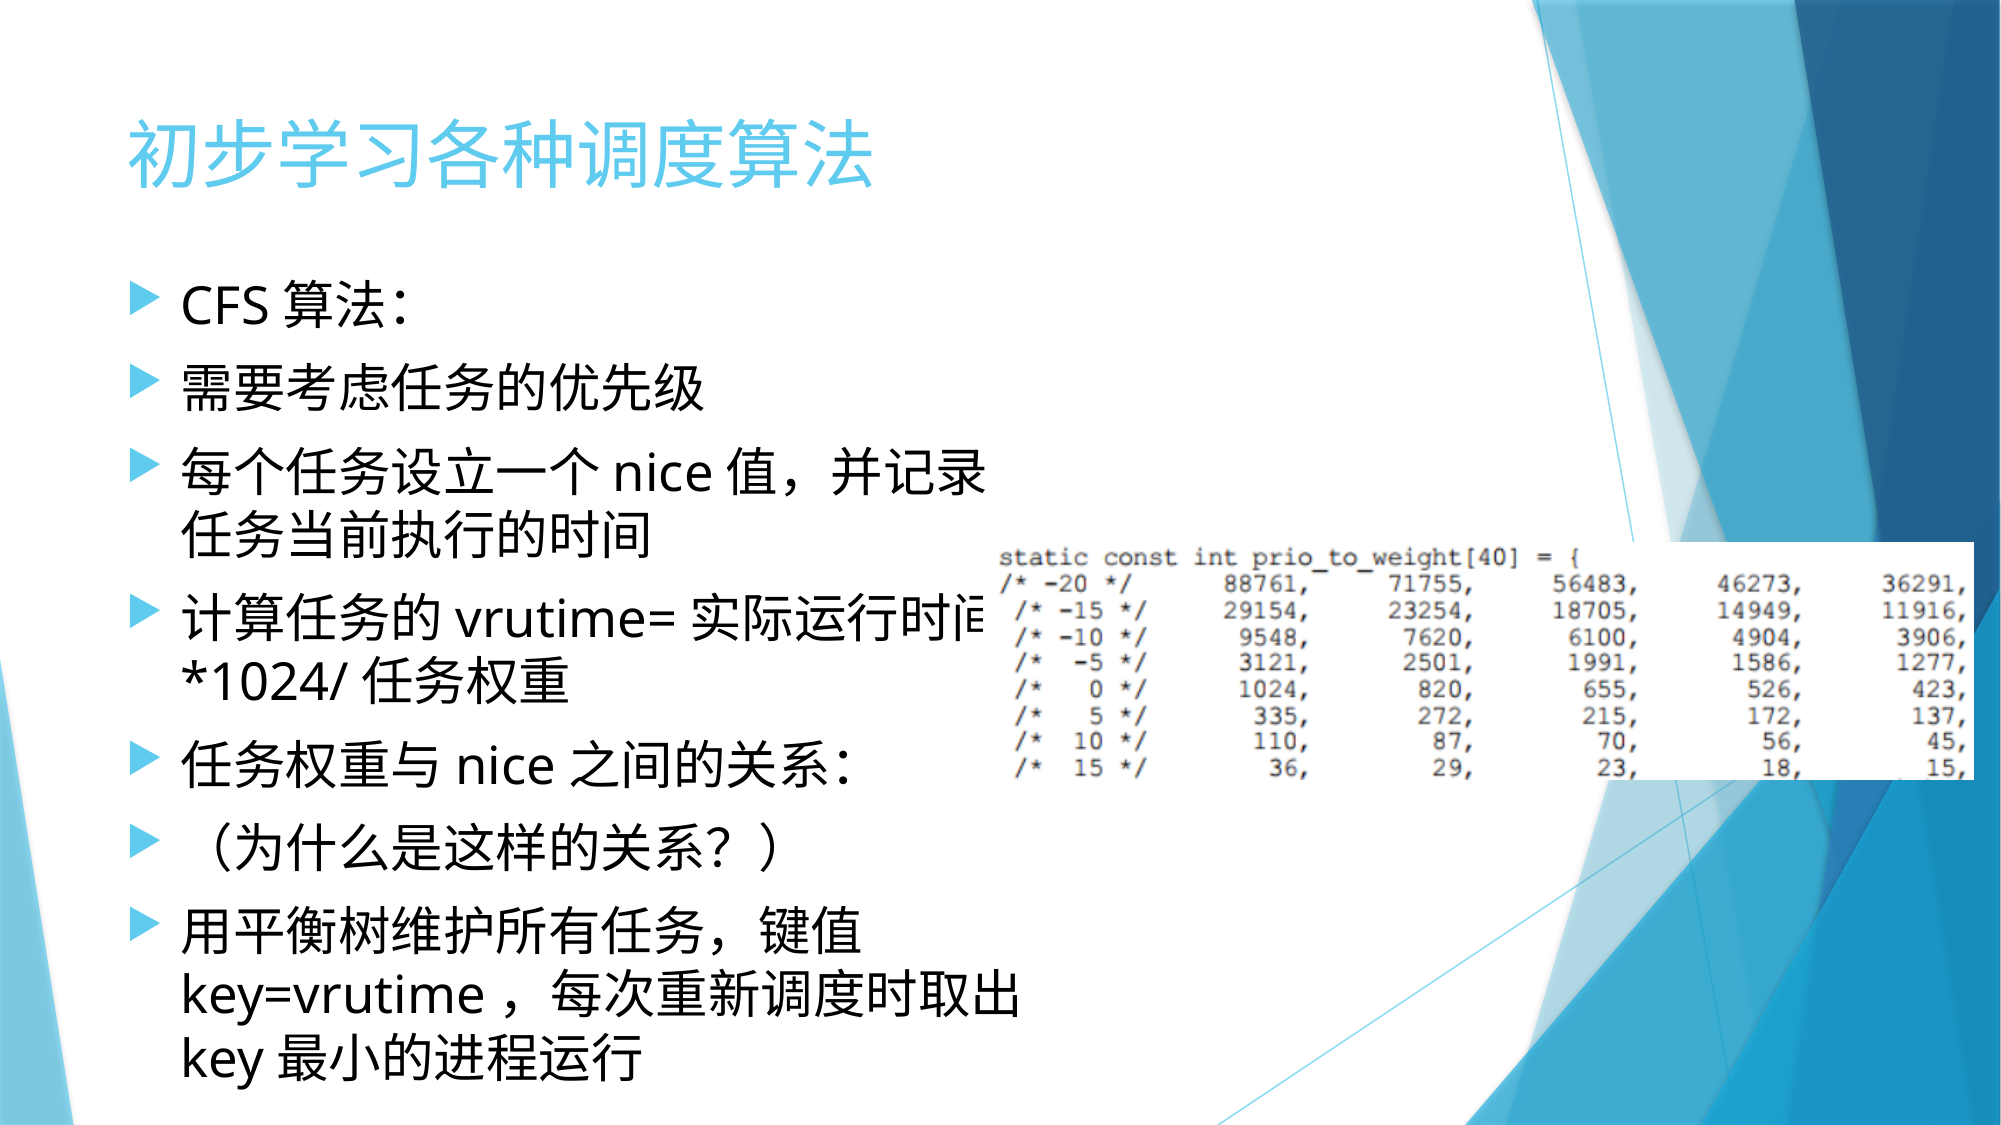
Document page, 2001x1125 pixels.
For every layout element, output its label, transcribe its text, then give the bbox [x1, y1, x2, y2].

picture [983, 542, 1975, 781]
title 初步学习各种调度算法 [111, 99, 1522, 317]
list CFS算法： 需要考虑任务的优先级 每个任务设立一个nice值，并记录任务当前执行的时间 计算任务的vrutime=实际运行时间*1024/任务权重 任务权重与nice之间的关系： （为什么是这样的关系？） 用平衡树维护所有任务，键值key=vrutime，每次重新调度时取出key最小的进程运行 [111, 264, 1044, 1103]
